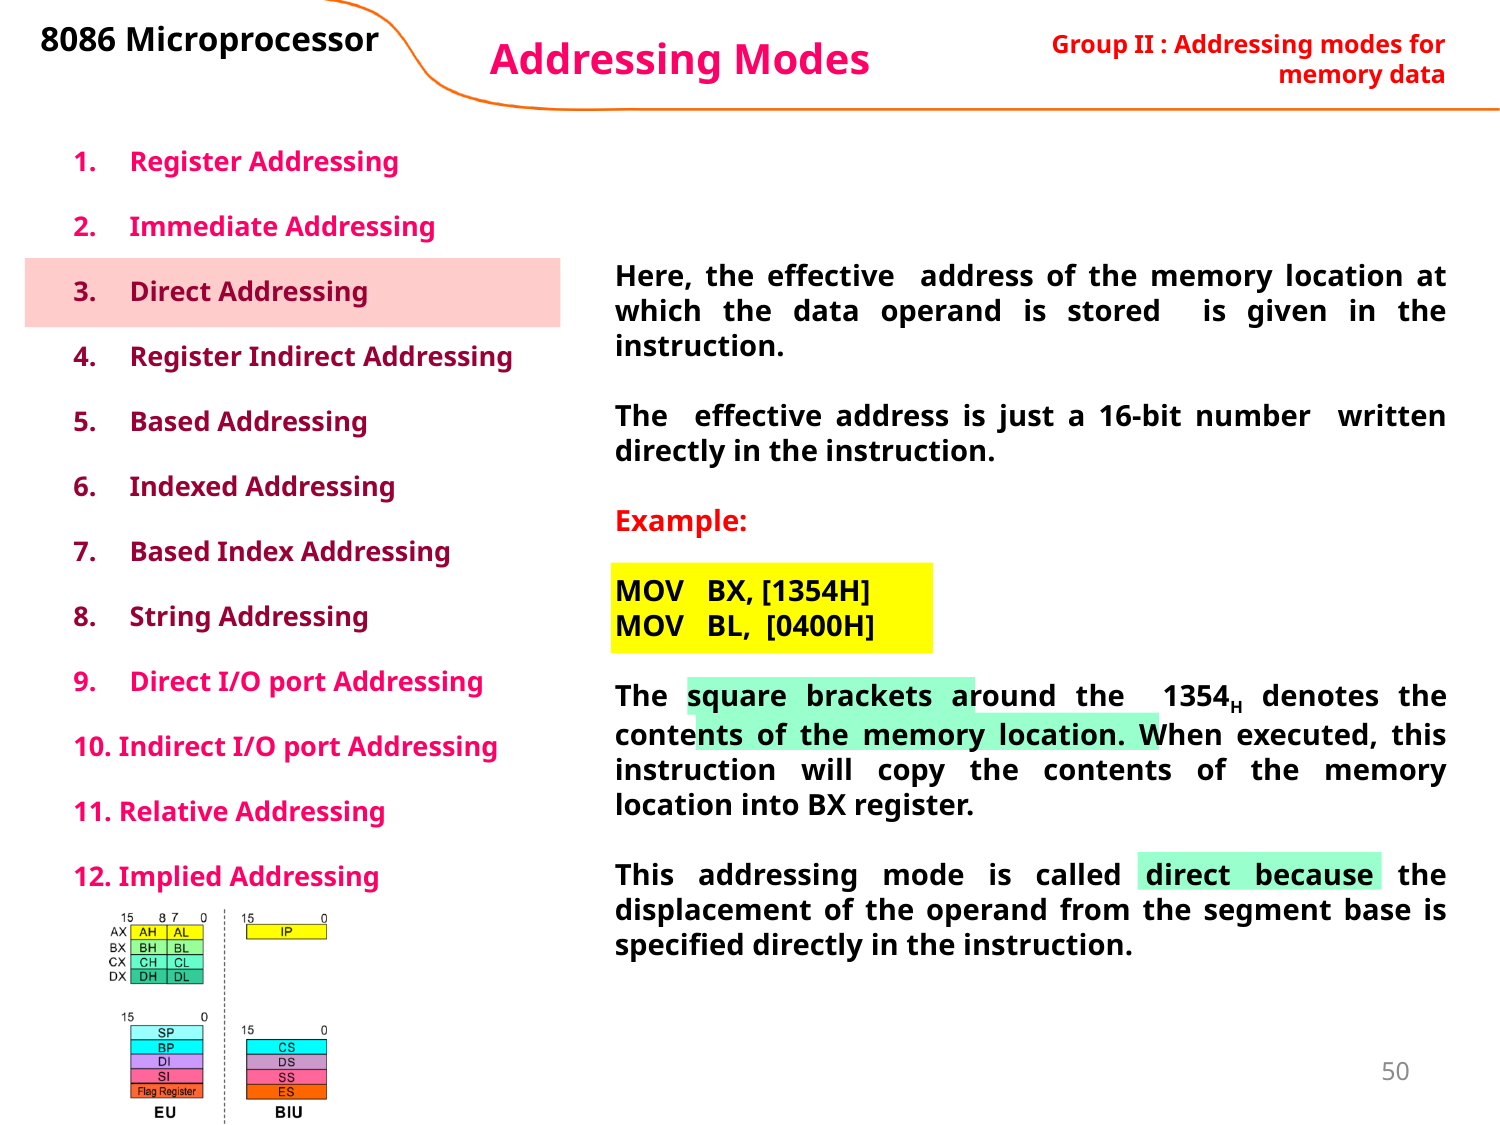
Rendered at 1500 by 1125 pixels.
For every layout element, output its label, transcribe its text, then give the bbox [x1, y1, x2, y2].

text_box [23, 256, 58, 329]
slide_number 50 [1074, 1042, 1425, 1103]
text_box Register Addressing Immediate Addressing Direct Addressing Register Indirect Addressing Based Addressing Indexed Addressing Based Index Addressing String Addressing Direct I/O port Addressing 10. Indirect I/O port Addressing 11. Relative Addressing 12. Implied Addressing [58, 137, 529, 900]
picture [308, 0, 1500, 111]
text_box Group II : Addressing modes for memory data [1006, 20, 1461, 96]
text_box 8086 Microprocessor [10, 10, 411, 66]
text_box Here, the effective address of the memory location at which the data operand is stored is given in the instruction. The effective address is just a 16-bit number written directly in the instruction. Example: MOV BX, [1354H] MOV BL, [0400H] The square brackets around the 1354H denotes the contents of the memory location. When executed, this instruction will copy the contents of the memory location into BX register. This addressing mode is called direct because the displacement of the operand from the segment base is specified directly in the instruction. [598, 248, 1465, 989]
picture [109, 909, 327, 1124]
text_box [529, 256, 562, 329]
title Addressing Modes [474, 18, 1463, 99]
